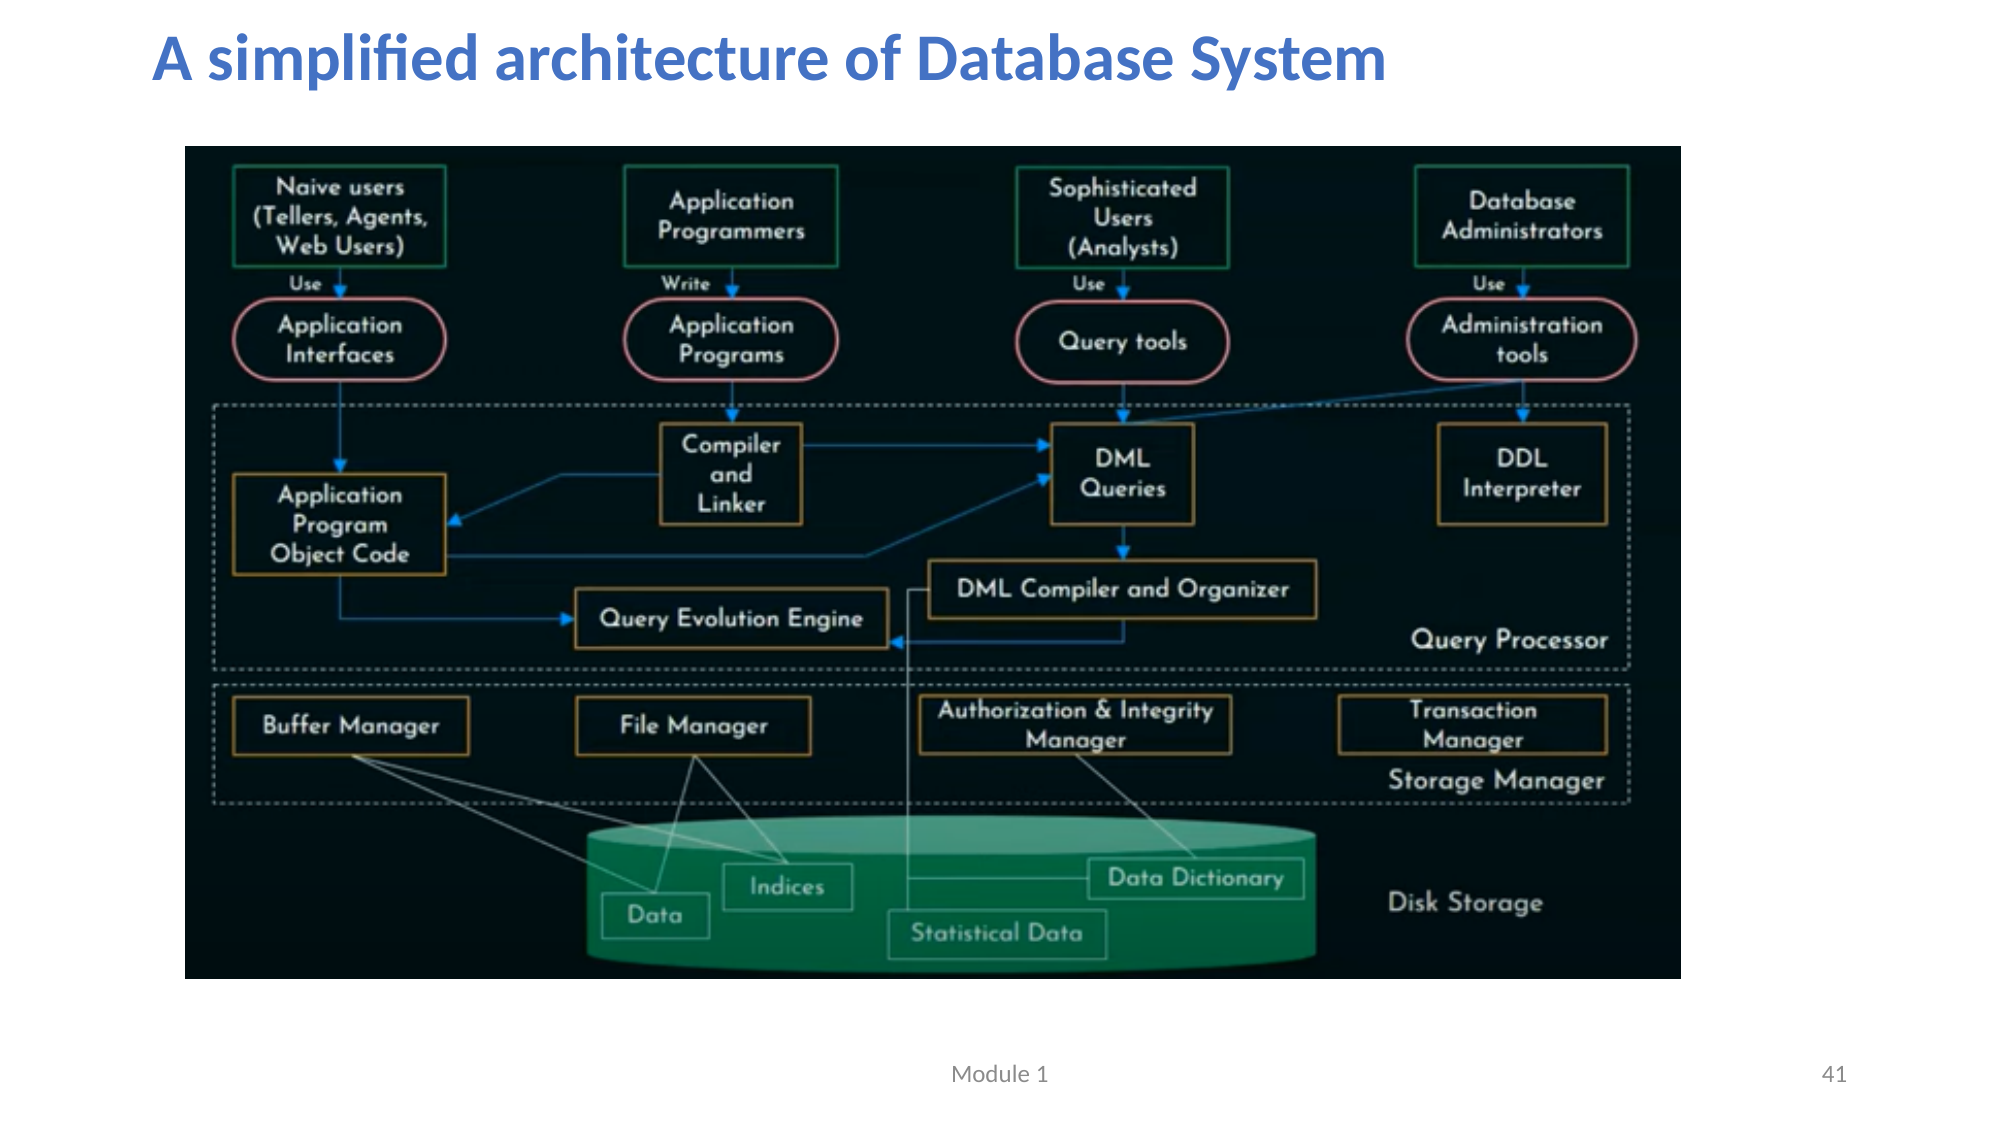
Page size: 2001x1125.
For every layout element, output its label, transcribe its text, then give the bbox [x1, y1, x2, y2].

footer Module 1 [662, 1042, 1338, 1103]
picture [185, 146, 1681, 979]
title A simplified architecture of Database System [137, 1, 1863, 117]
slide_number 41 [1412, 1042, 1863, 1103]
